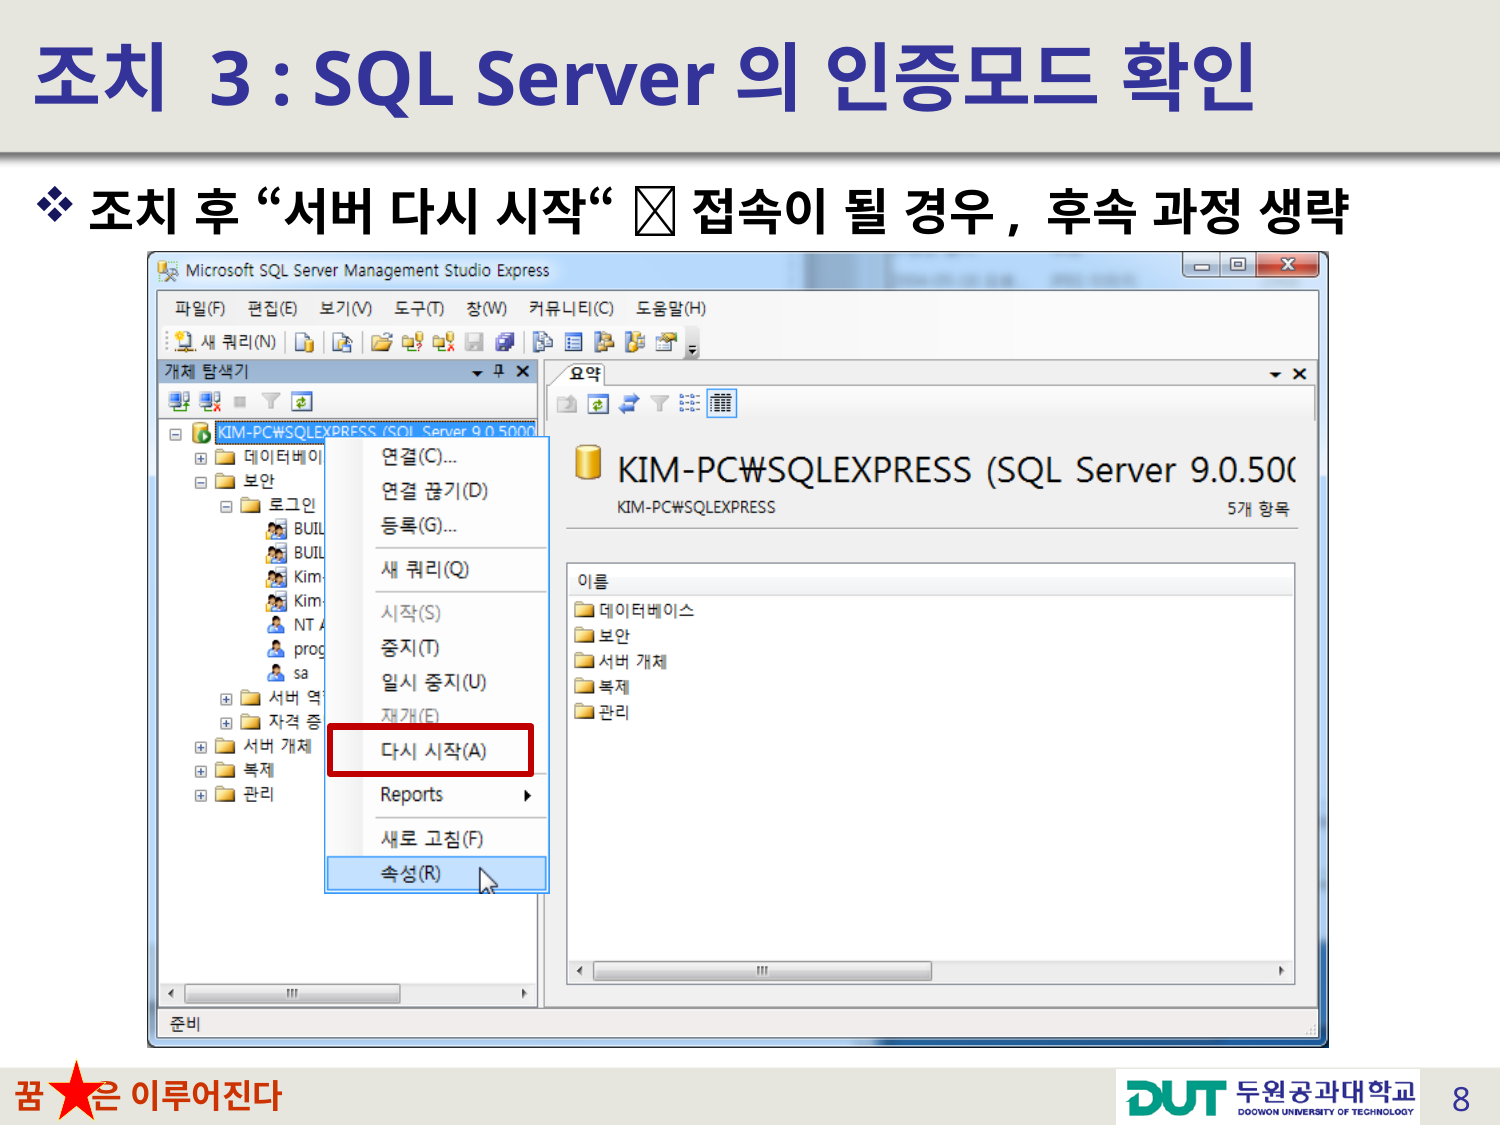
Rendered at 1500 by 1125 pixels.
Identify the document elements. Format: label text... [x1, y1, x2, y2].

picture [147, 251, 1329, 1048]
title 조치 3 : SQL Server의 인증모드 확인 [17, 8, 1483, 142]
picture [100, 1085, 113, 1090]
list 조치 후 “서버 다시 시작“  접속이 될 경우, 후속 과정 생략 [17, 160, 1487, 1067]
picture [0, 0, 1500, 173]
picture [0, 1066, 1500, 1125]
